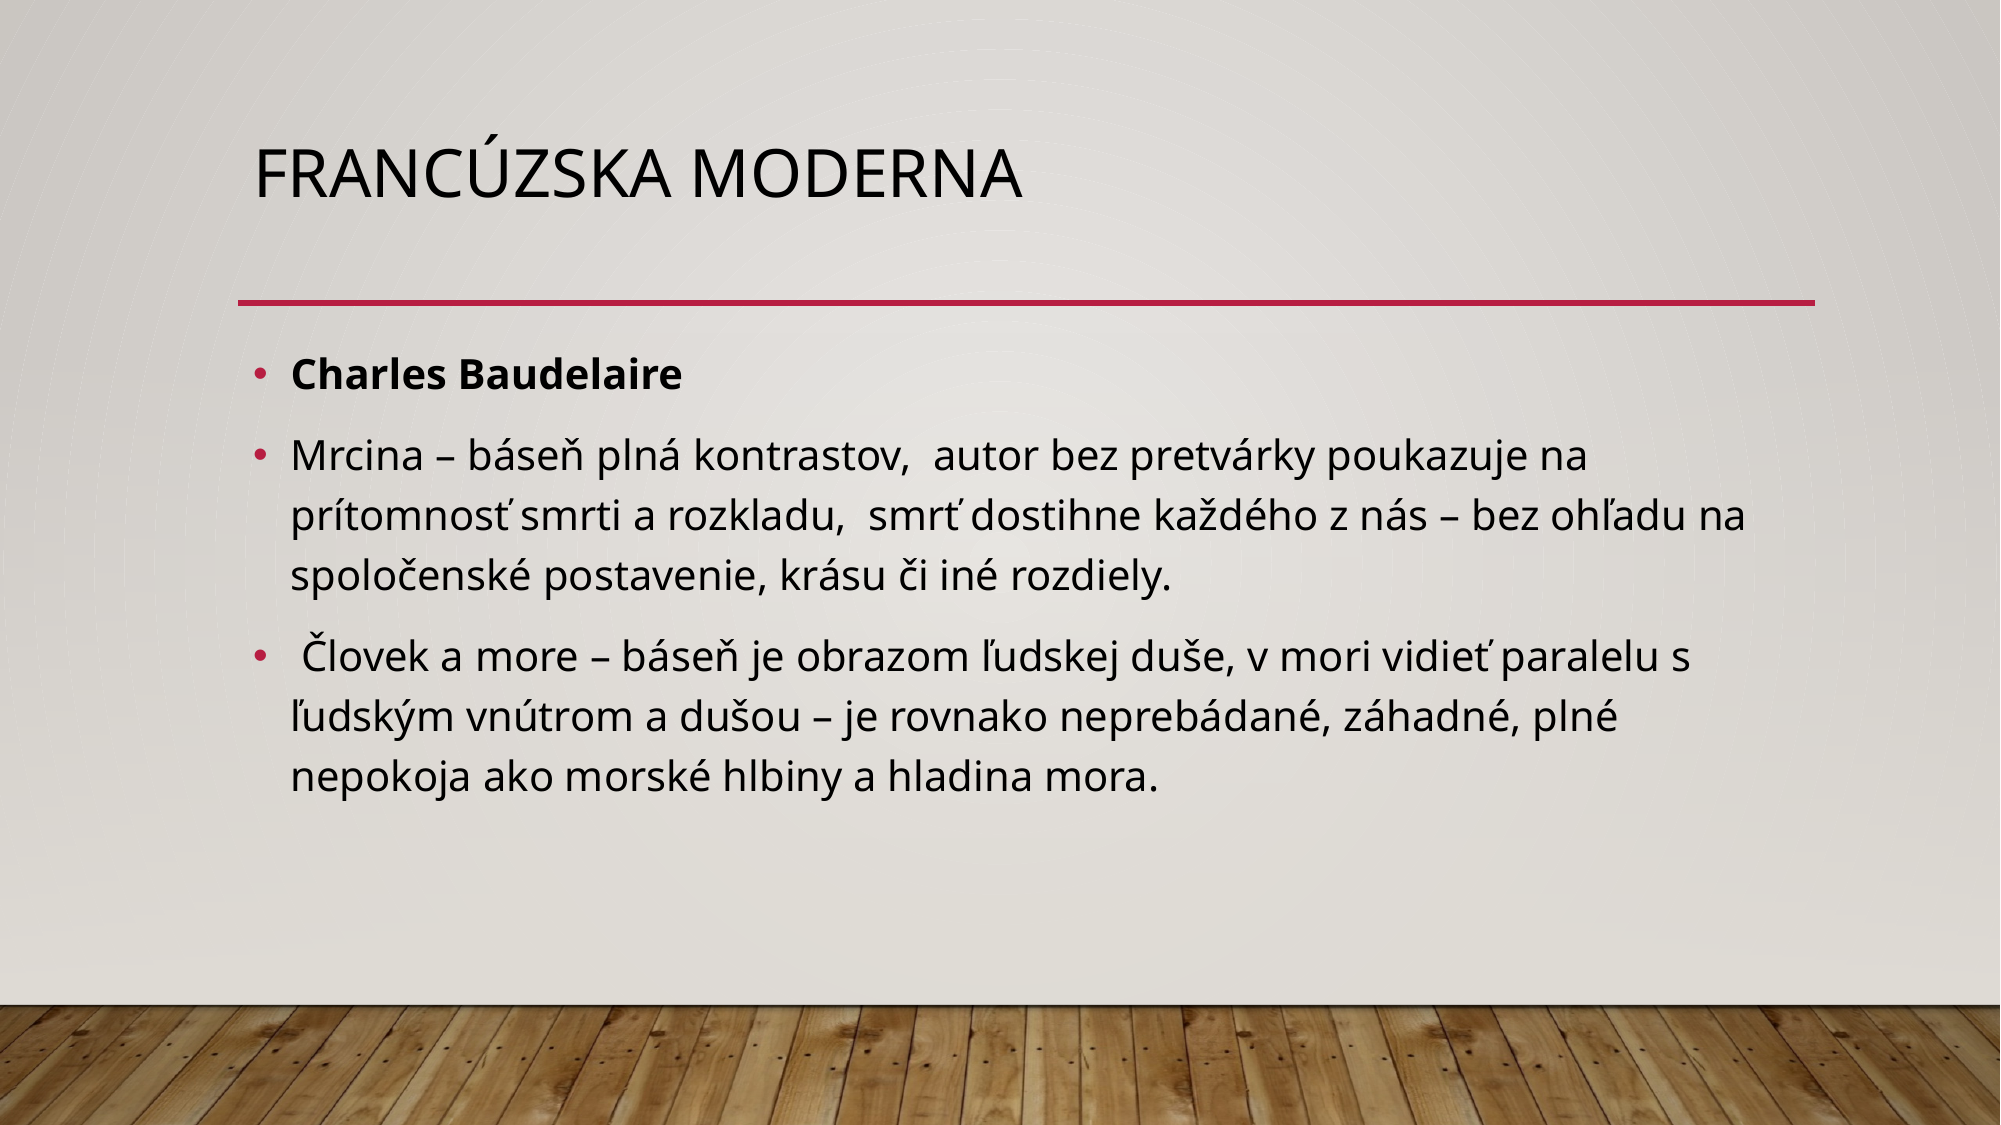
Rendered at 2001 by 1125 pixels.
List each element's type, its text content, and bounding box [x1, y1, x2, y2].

title Francúzska moderna [238, 131, 1814, 305]
picture [0, 1005, 2000, 1125]
list Charles Baudelaire Mrcina – báseň plná kontrastov, autor bez pretvárky poukazuje na prítomnosť smrti a rozkladu, smrť dostihne každého z nás – bez ohľadu na spoločenské postavenie, krásu či iné rozdiely. Človek a more – báseň je obrazom ľudskej duše, v mori vidieť paralelu s ľudským vnútrom a dušou – je rovnako neprebádané, záhadné, plné nepokoja ako morské hlbiny a hladina mora. [238, 330, 1814, 897]
